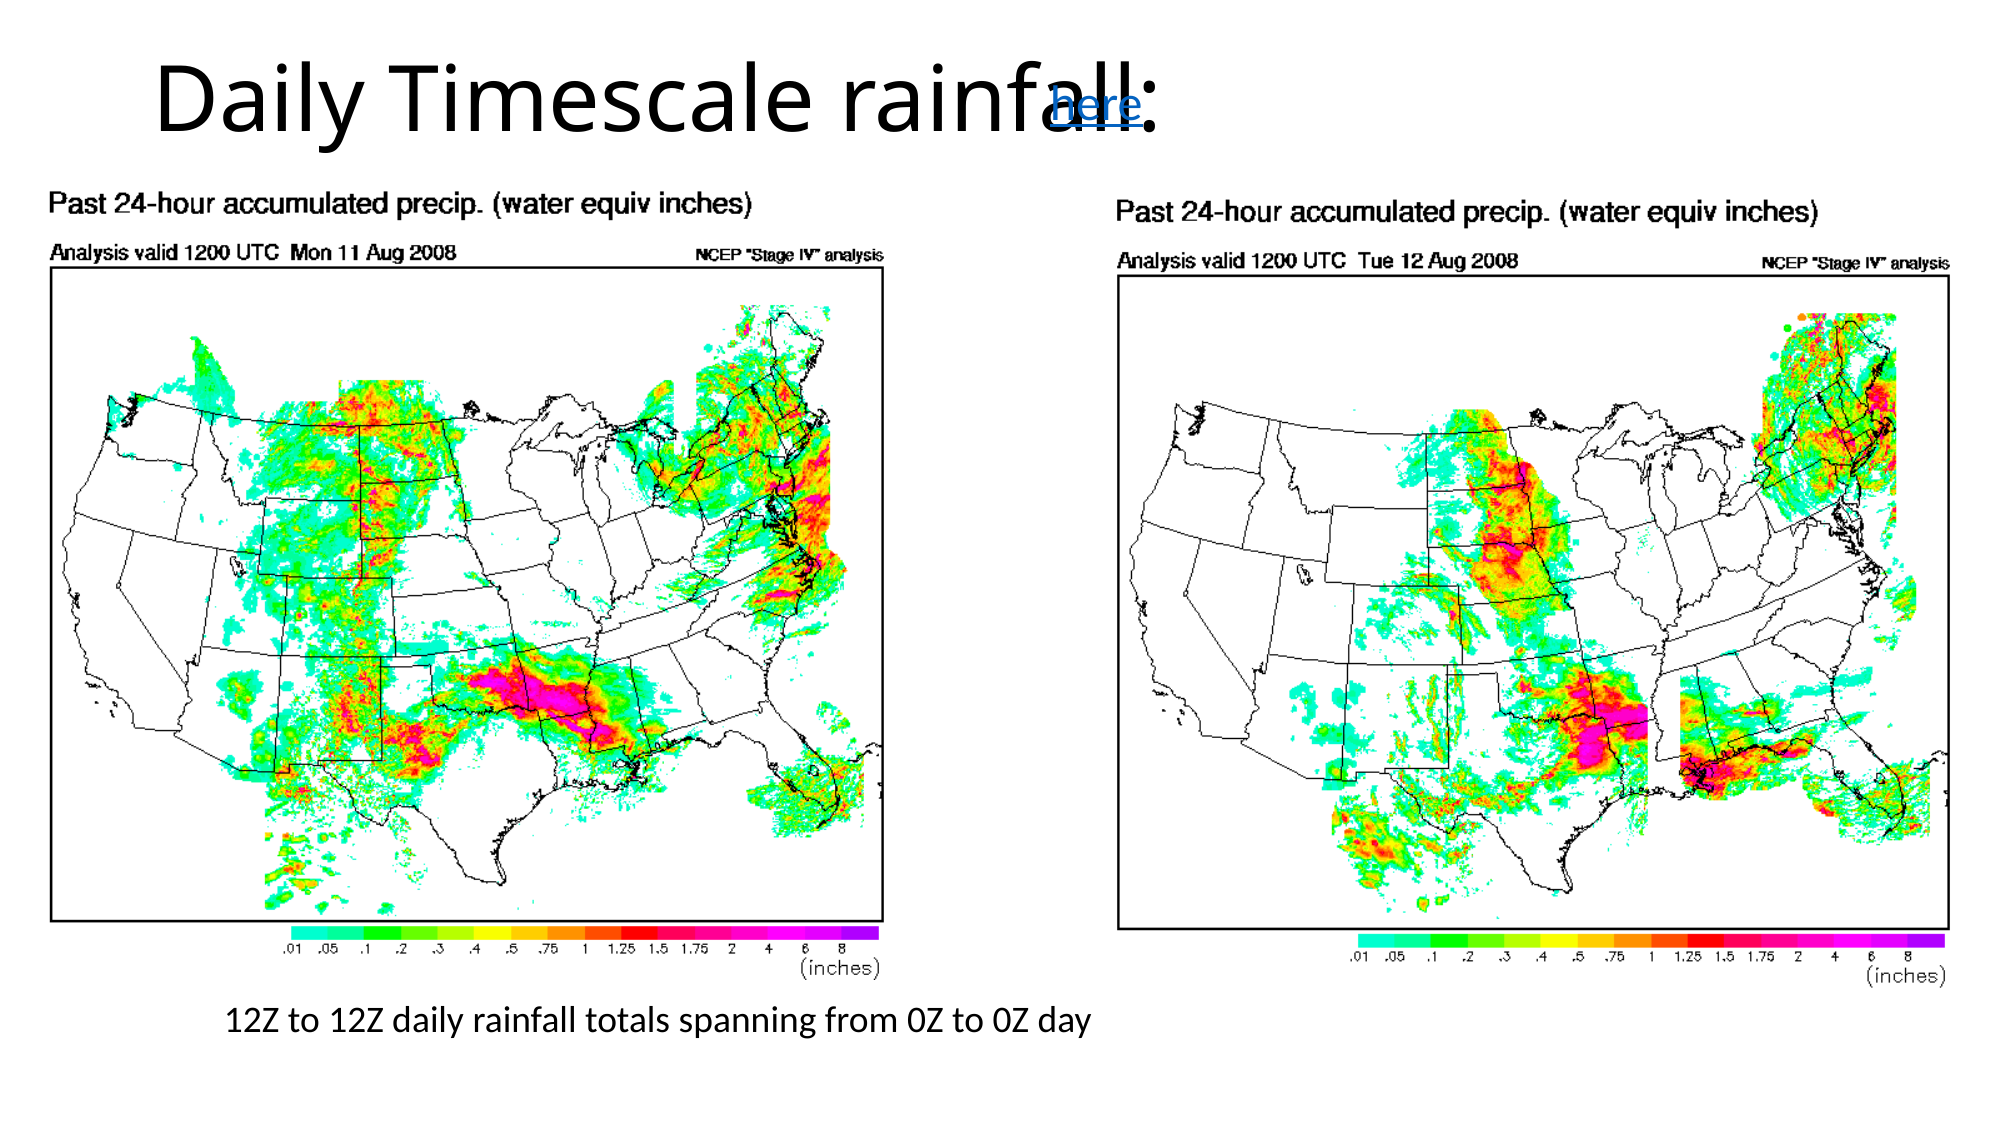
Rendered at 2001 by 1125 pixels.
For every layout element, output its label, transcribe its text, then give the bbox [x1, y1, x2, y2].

text_box 12Z to 12Z daily rainfall totals spanning from 0Z to 0Z day [209, 988, 1108, 1048]
picture [1111, 181, 1955, 989]
title Daily Timescale rainfall: [137, 0, 1863, 211]
picture [45, 174, 889, 980]
text_box here [1034, 62, 1189, 138]
